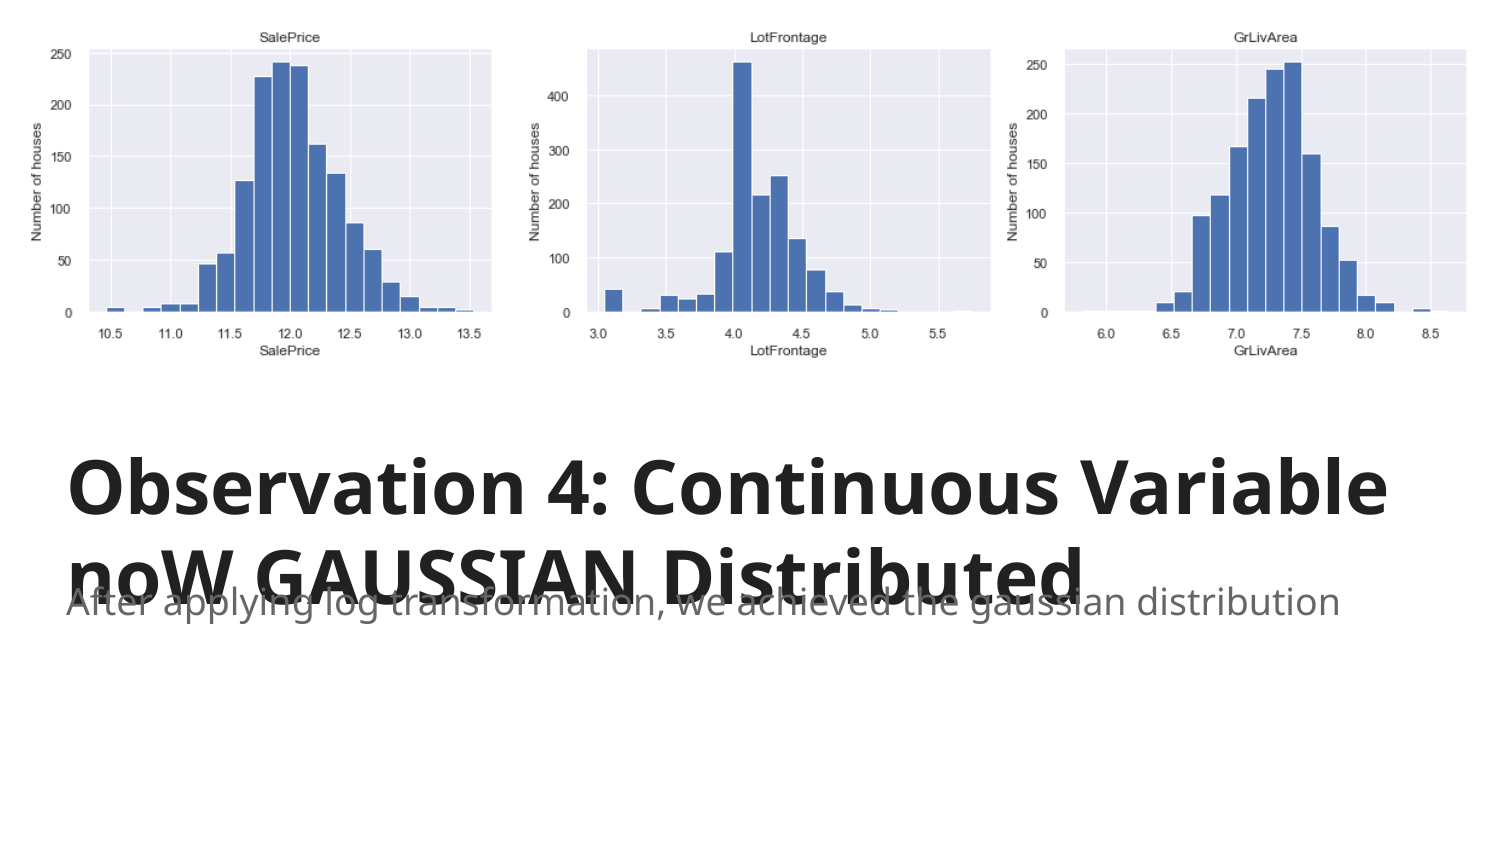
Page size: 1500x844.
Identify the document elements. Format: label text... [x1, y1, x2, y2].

list After applying log transformation, we achieved the gaussian distribution [51, 555, 1449, 725]
picture [24, 24, 501, 366]
title Observation 4: Continuous Variable noW GAUSSIAN Distributed [51, 424, 1449, 555]
picture [522, 24, 998, 366]
picture [999, 24, 1476, 366]
